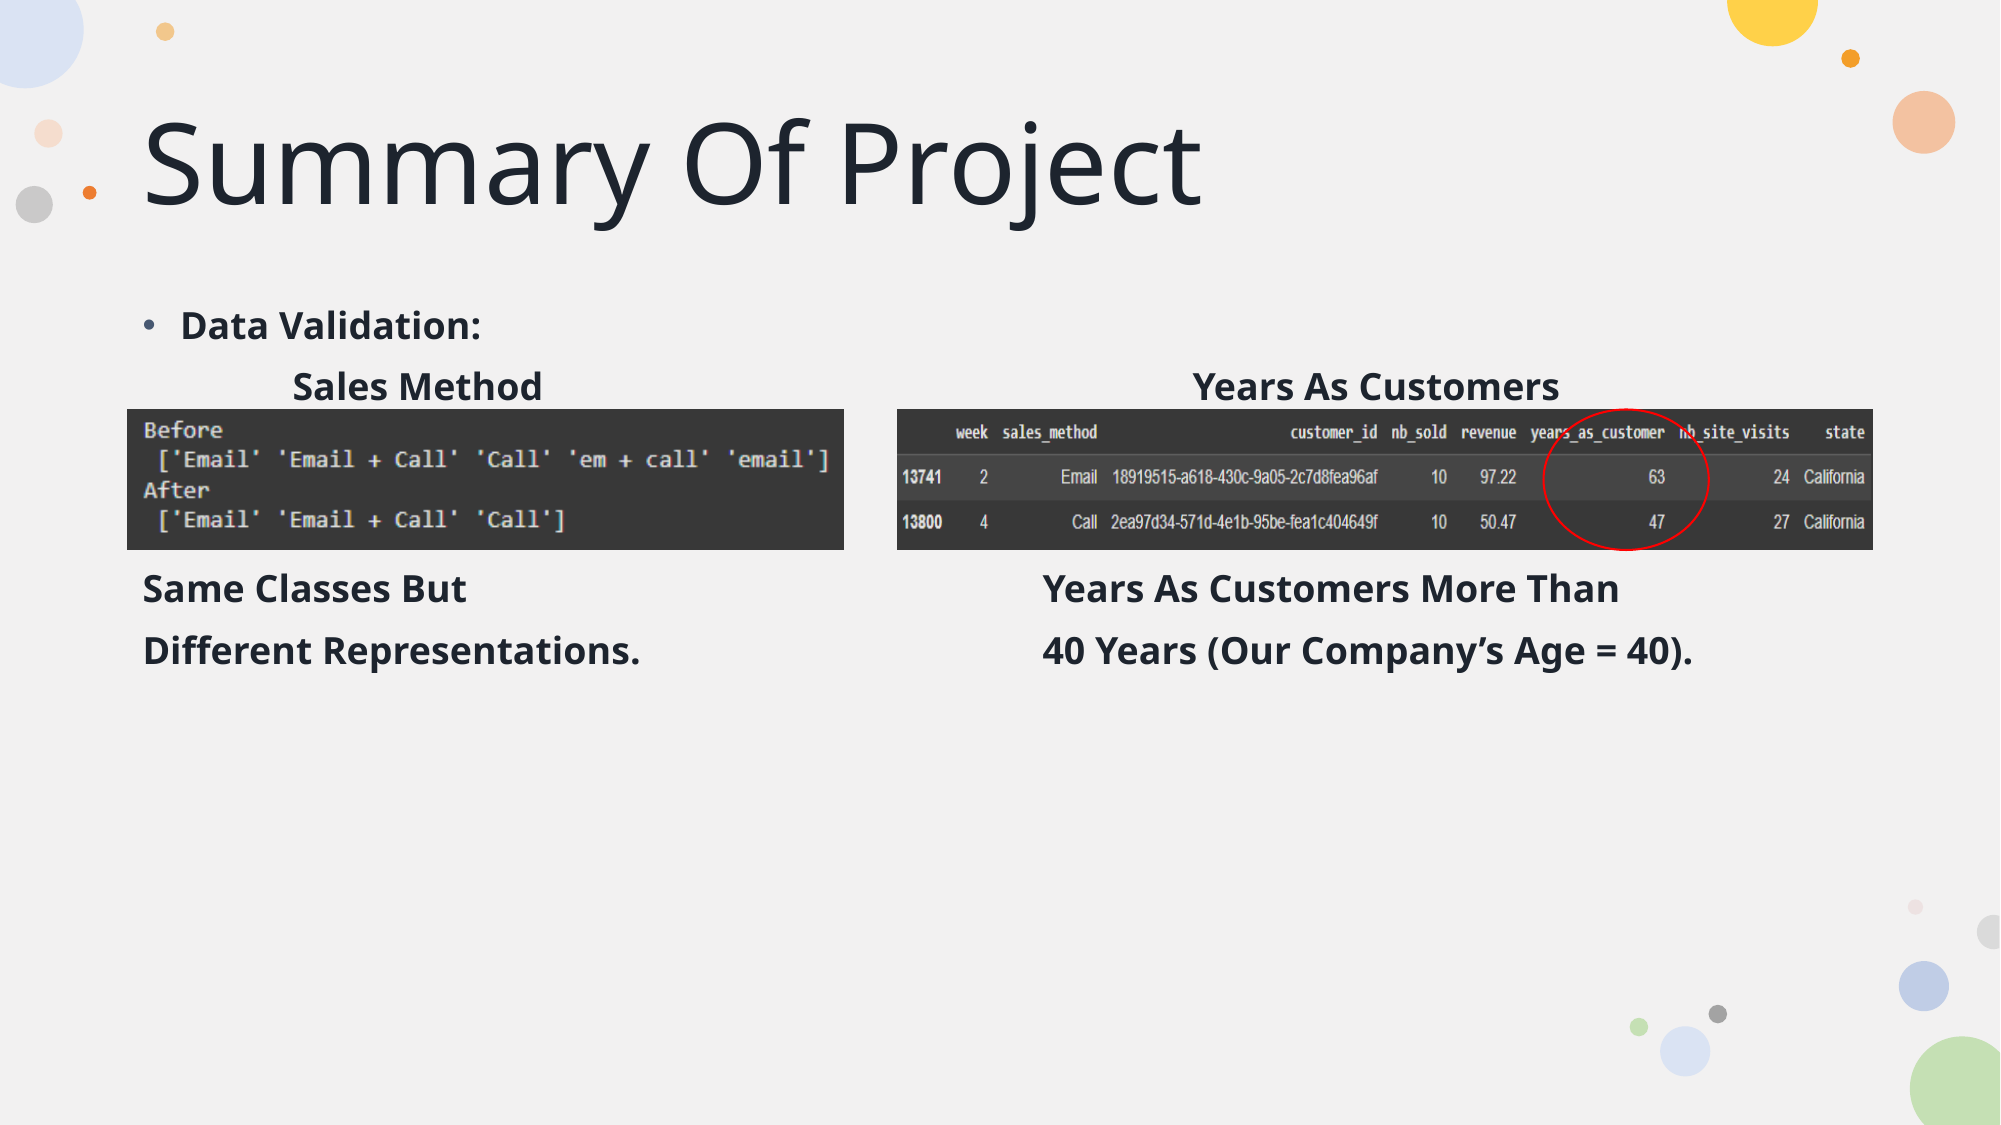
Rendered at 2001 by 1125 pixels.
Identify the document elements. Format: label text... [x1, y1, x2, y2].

picture [127, 409, 844, 550]
list Data Validation: Sales Method Years As Customers Same Classes But Years As Customers More Than Different Representations. 40 Years (Our Company’s Age = 40). [127, 299, 1877, 1014]
title Summary Of Project [127, 59, 1877, 278]
picture [897, 409, 1873, 550]
